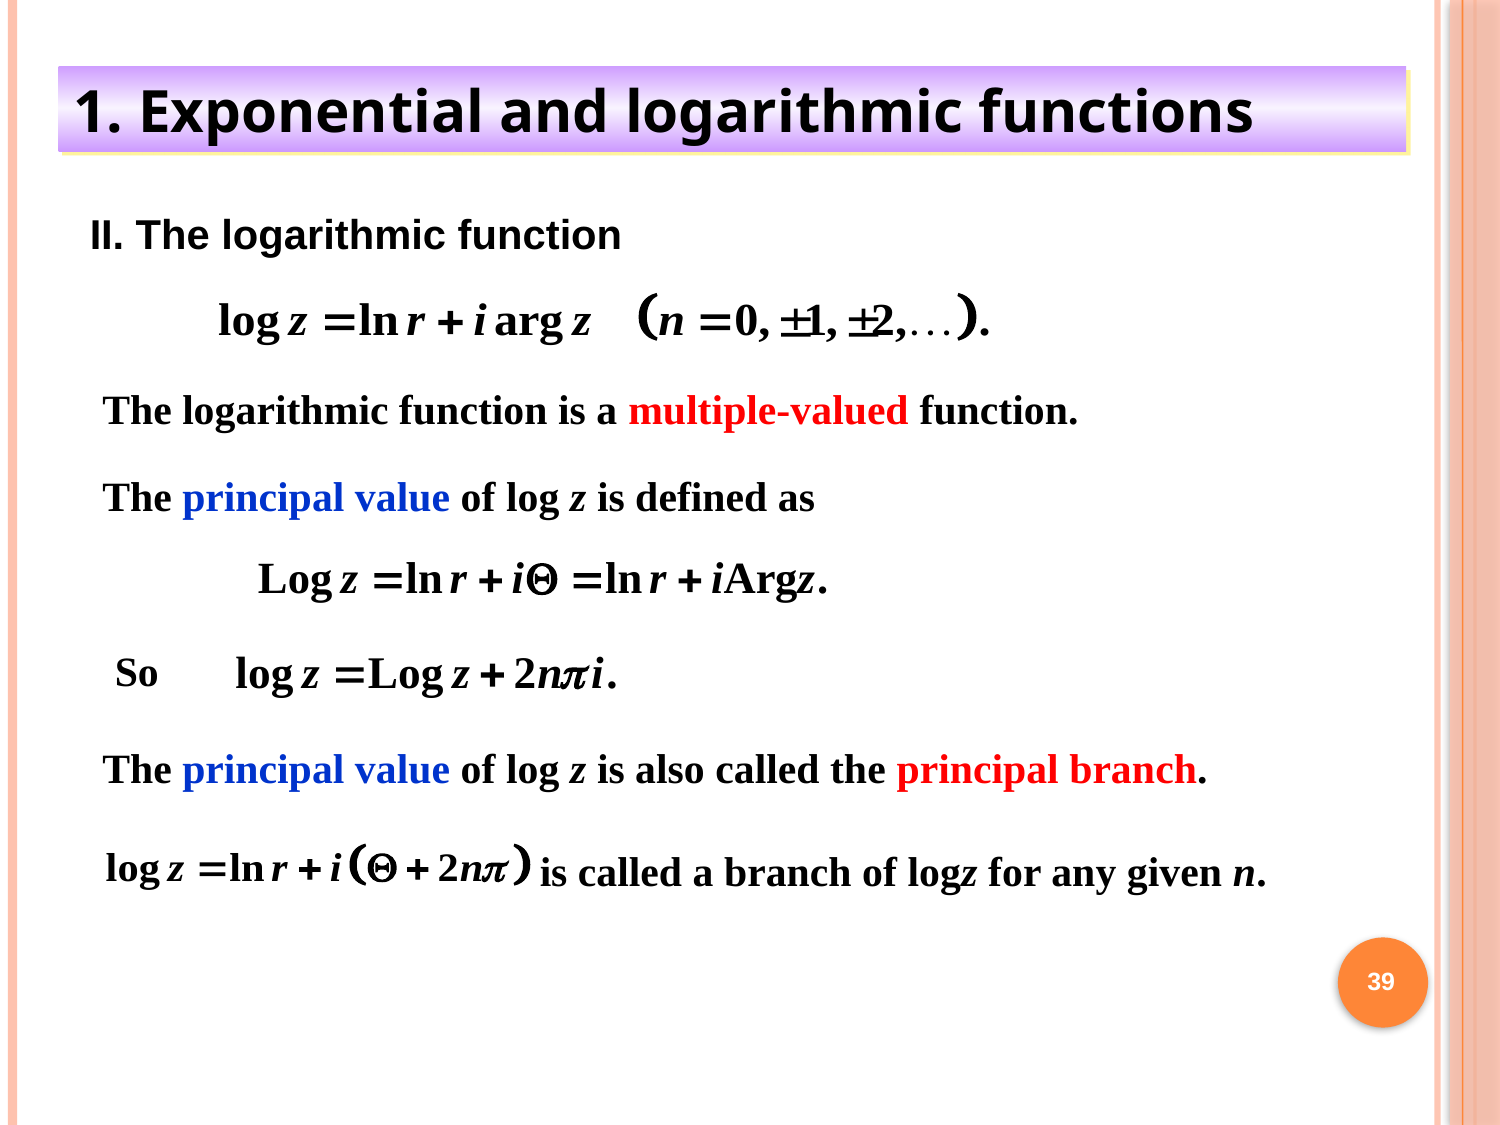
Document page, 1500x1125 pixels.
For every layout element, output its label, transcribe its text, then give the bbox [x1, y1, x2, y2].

text_box The logarithmic function is a multiple-valued function. [87, 375, 1338, 440]
text_box The principal value of log z is also called the principal branch. [87, 734, 1325, 800]
slide_number 39 [1331, 937, 1432, 1023]
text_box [99, 636, 627, 708]
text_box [86, 461, 1326, 613]
text_box II. The logarithmic function [75, 200, 1388, 265]
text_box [99, 836, 1301, 906]
text_box 1. Exponential and logarithmic functions [58, 66, 1407, 152]
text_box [211, 285, 999, 363]
